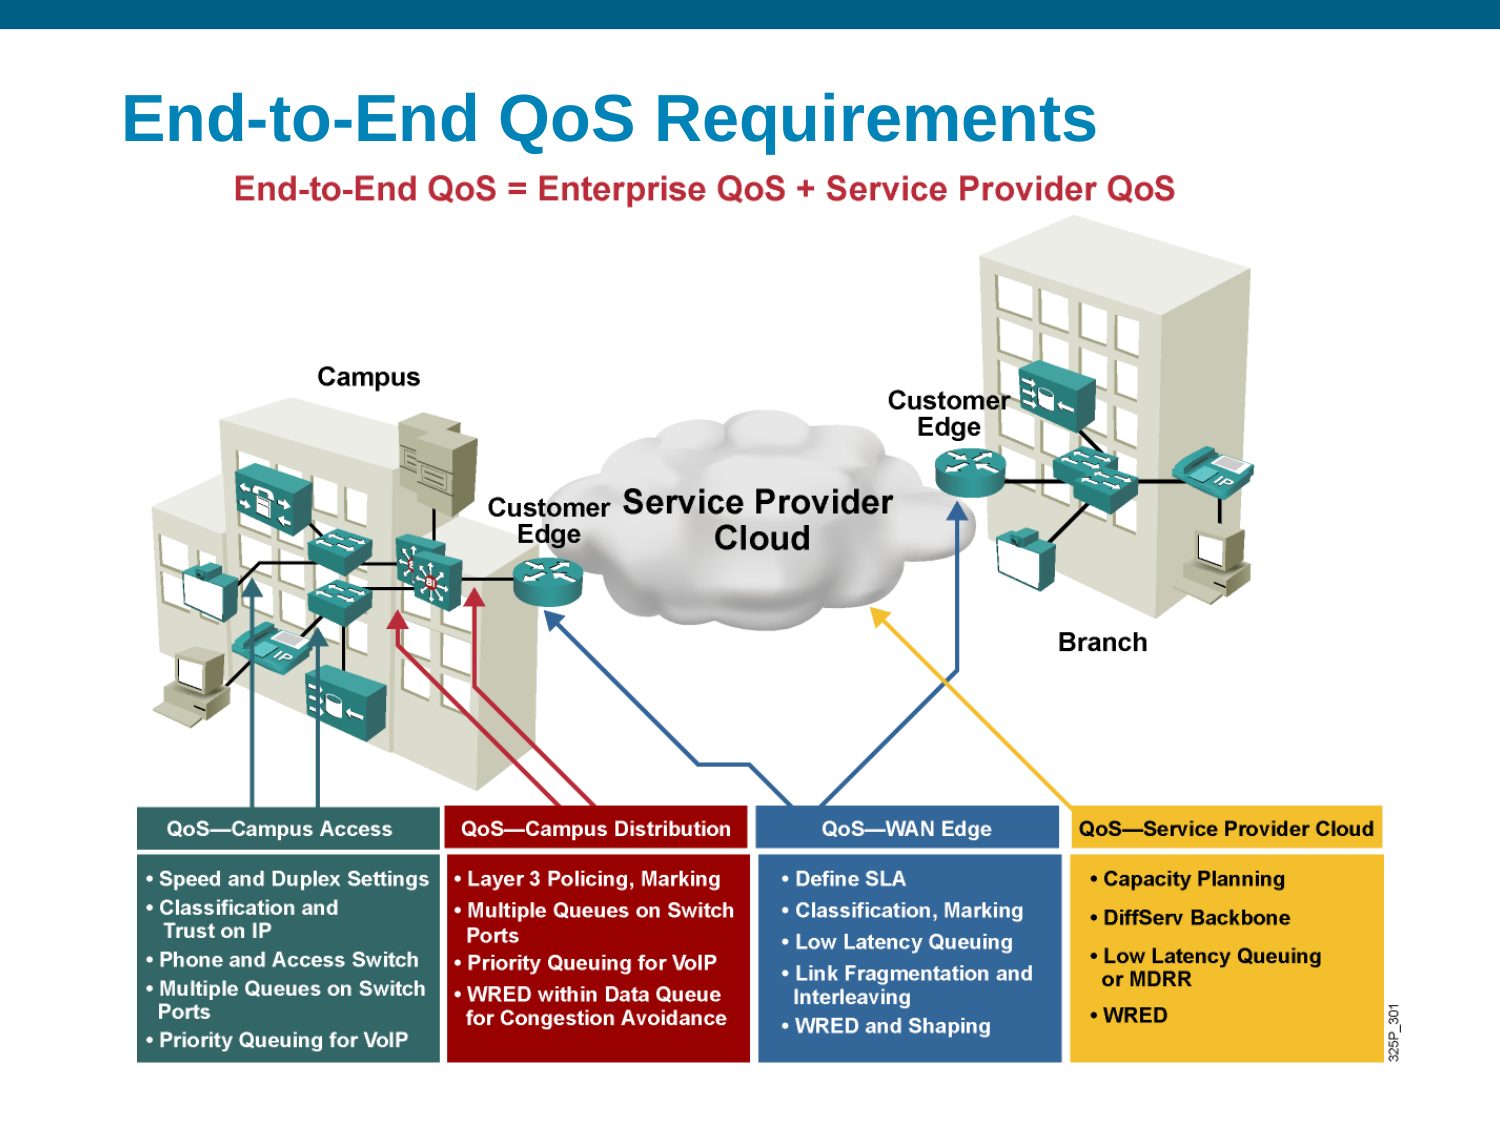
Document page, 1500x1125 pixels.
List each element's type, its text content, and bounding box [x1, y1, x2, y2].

title End-to-End QoS Requirements [107, 50, 1444, 163]
picture [137, 170, 1403, 1063]
